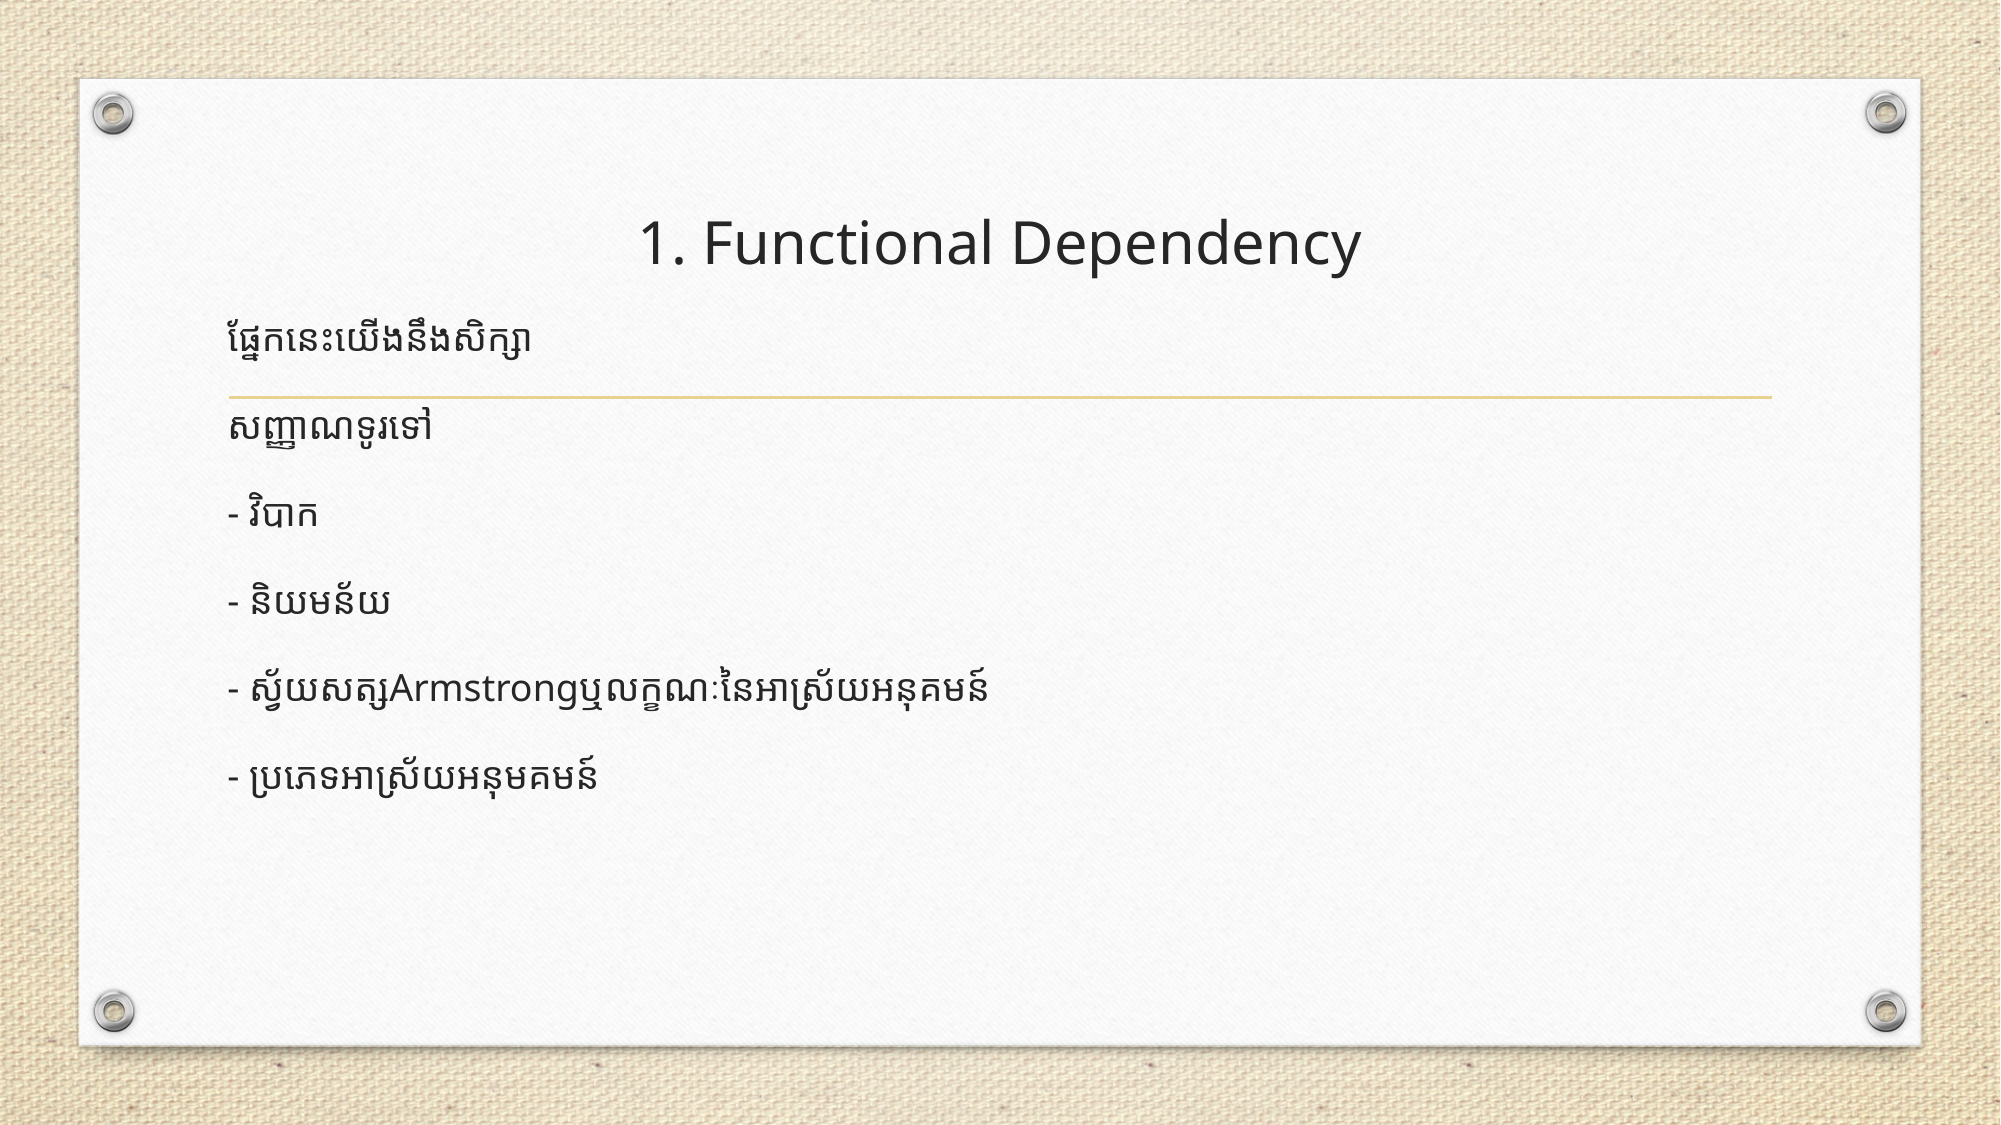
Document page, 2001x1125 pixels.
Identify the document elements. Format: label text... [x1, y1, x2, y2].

list ផ្នែកនេះយើងនឹងសិក្សា សញ្ញាណទូរទៅ - វិបាក - និយមន័យ - ស្វ័យសត្សArmstrongឬលក្ខណៈនៃអាស្រ័យអនុគមន៍ - ប្រភេទអាស្រ័យអនុមគមន៍ [212, 284, 1788, 964]
title 1. Functional Dependency [212, 161, 1788, 284]
picture [0, 0, 2001, 1125]
